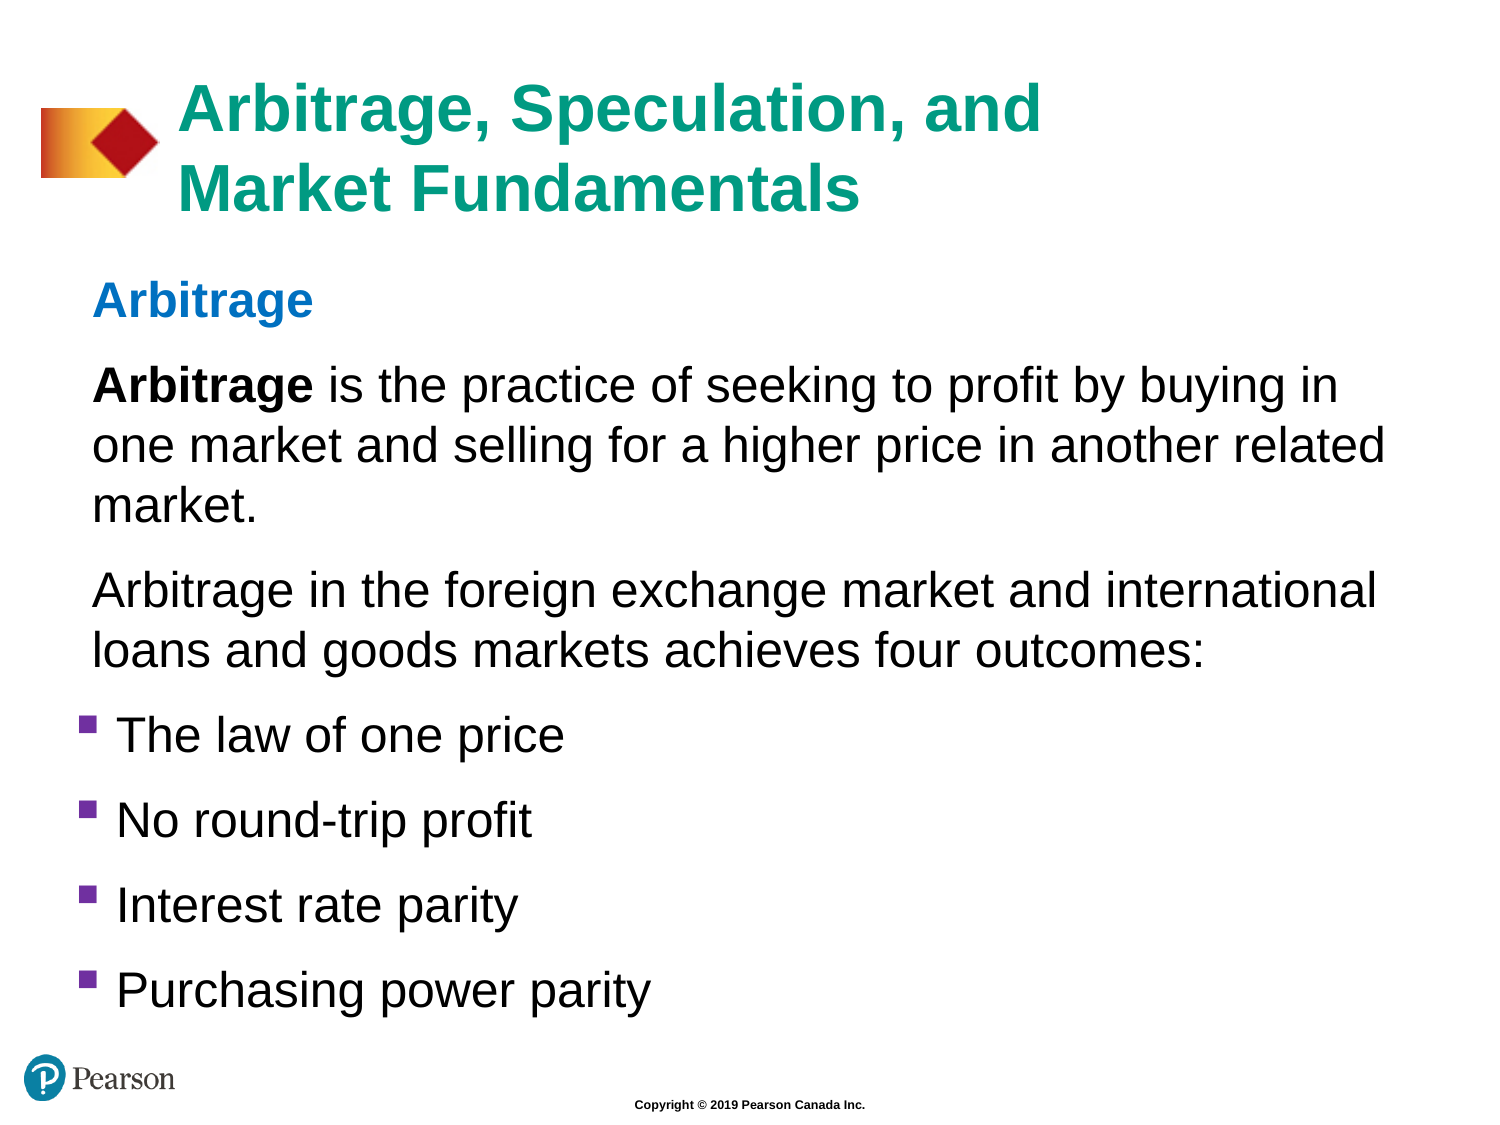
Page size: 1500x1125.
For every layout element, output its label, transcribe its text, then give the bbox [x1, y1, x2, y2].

list Arbitrage Arbitrage is the practice of seeking to profit by buying in one market and selling for a higher price in another related market. Arbitrage in the foreign exchange market and international loans and goods markets achieves four outcomes: The law of one price No round-trip profit Interest rate parity Purchasing power parity [59, 259, 1410, 1003]
picture [50, 1054, 175, 1101]
picture [24, 1087, 34, 1101]
title Arbitrage, Speculation, and Market Fundamentals [162, 17, 1425, 273]
picture [24, 1054, 41, 1072]
picture [41, 108, 160, 178]
picture [33, 1064, 58, 1089]
